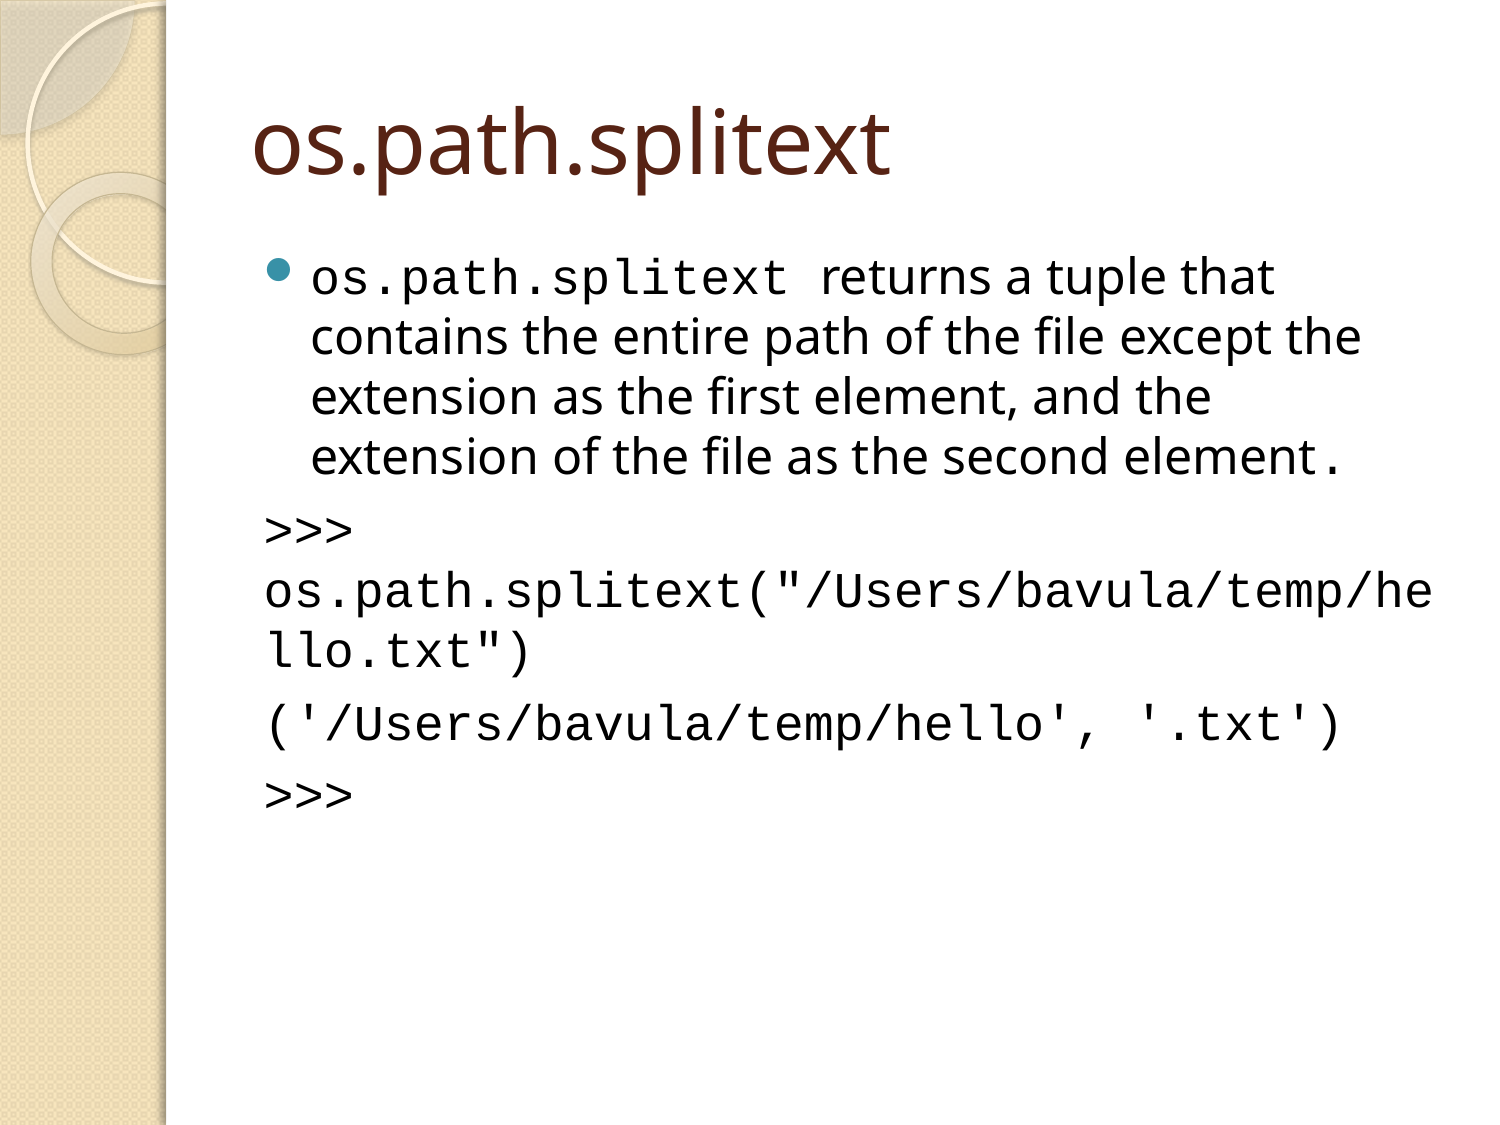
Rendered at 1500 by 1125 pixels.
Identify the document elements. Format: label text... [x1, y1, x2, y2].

title os.path.splitext [235, 45, 1466, 233]
list os.path.splitext returns a tuple that contains the entire path of the file except the extension as the first element, and the extension of the file as the second element. >>> os.path.splitext("/Users/bavula/temp/hello.txt") ('/Users/bavula/temp/hello', '.txt') >>> [235, 237, 1466, 1025]
